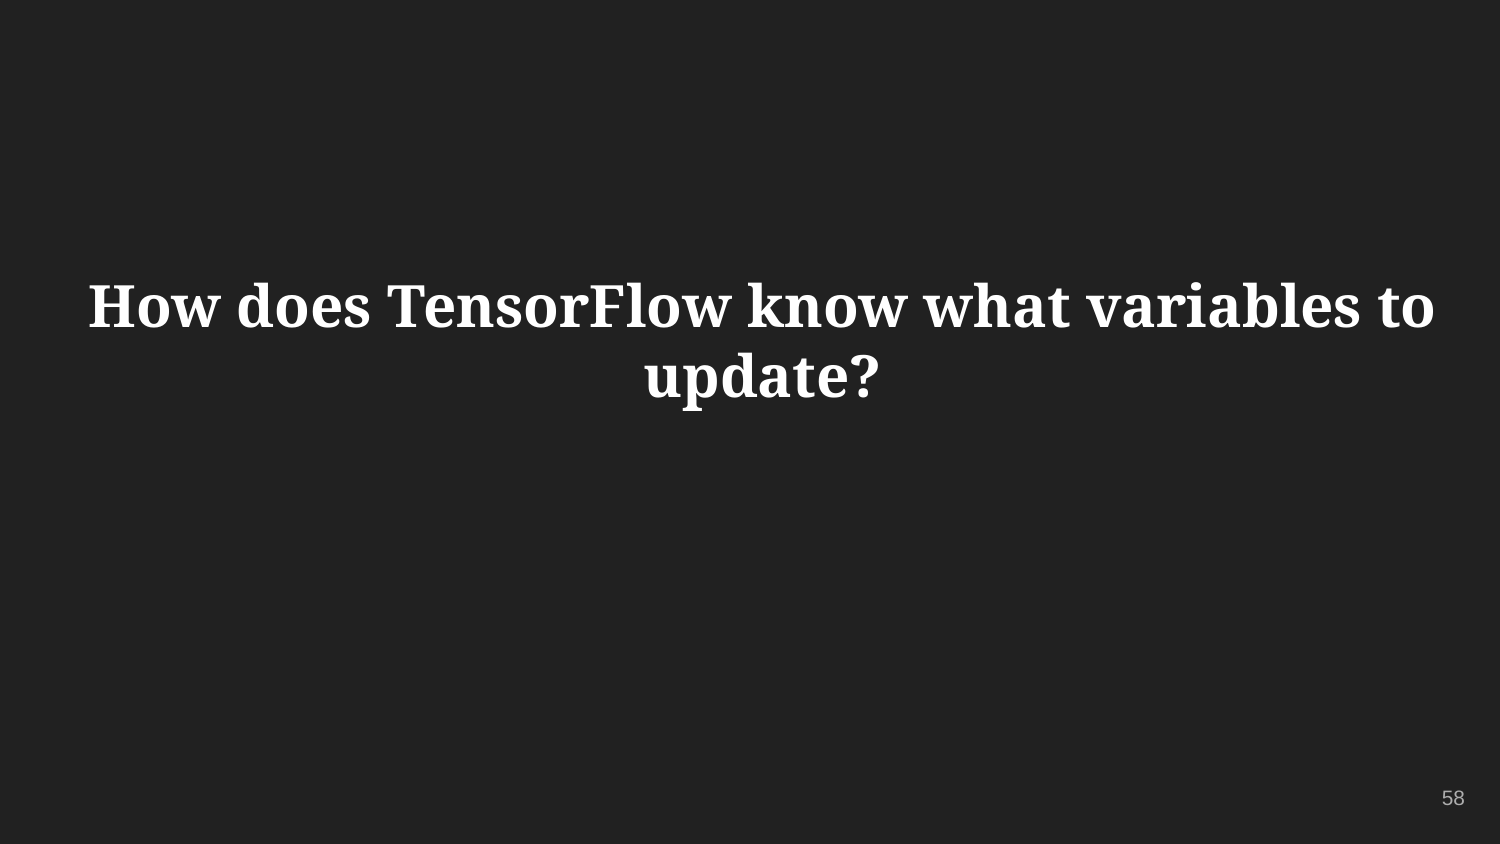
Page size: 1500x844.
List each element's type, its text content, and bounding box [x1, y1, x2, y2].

slide_number ‹#› [1389, 764, 1480, 830]
title How does TensorFlow know what variables to update? [63, 254, 1462, 403]
